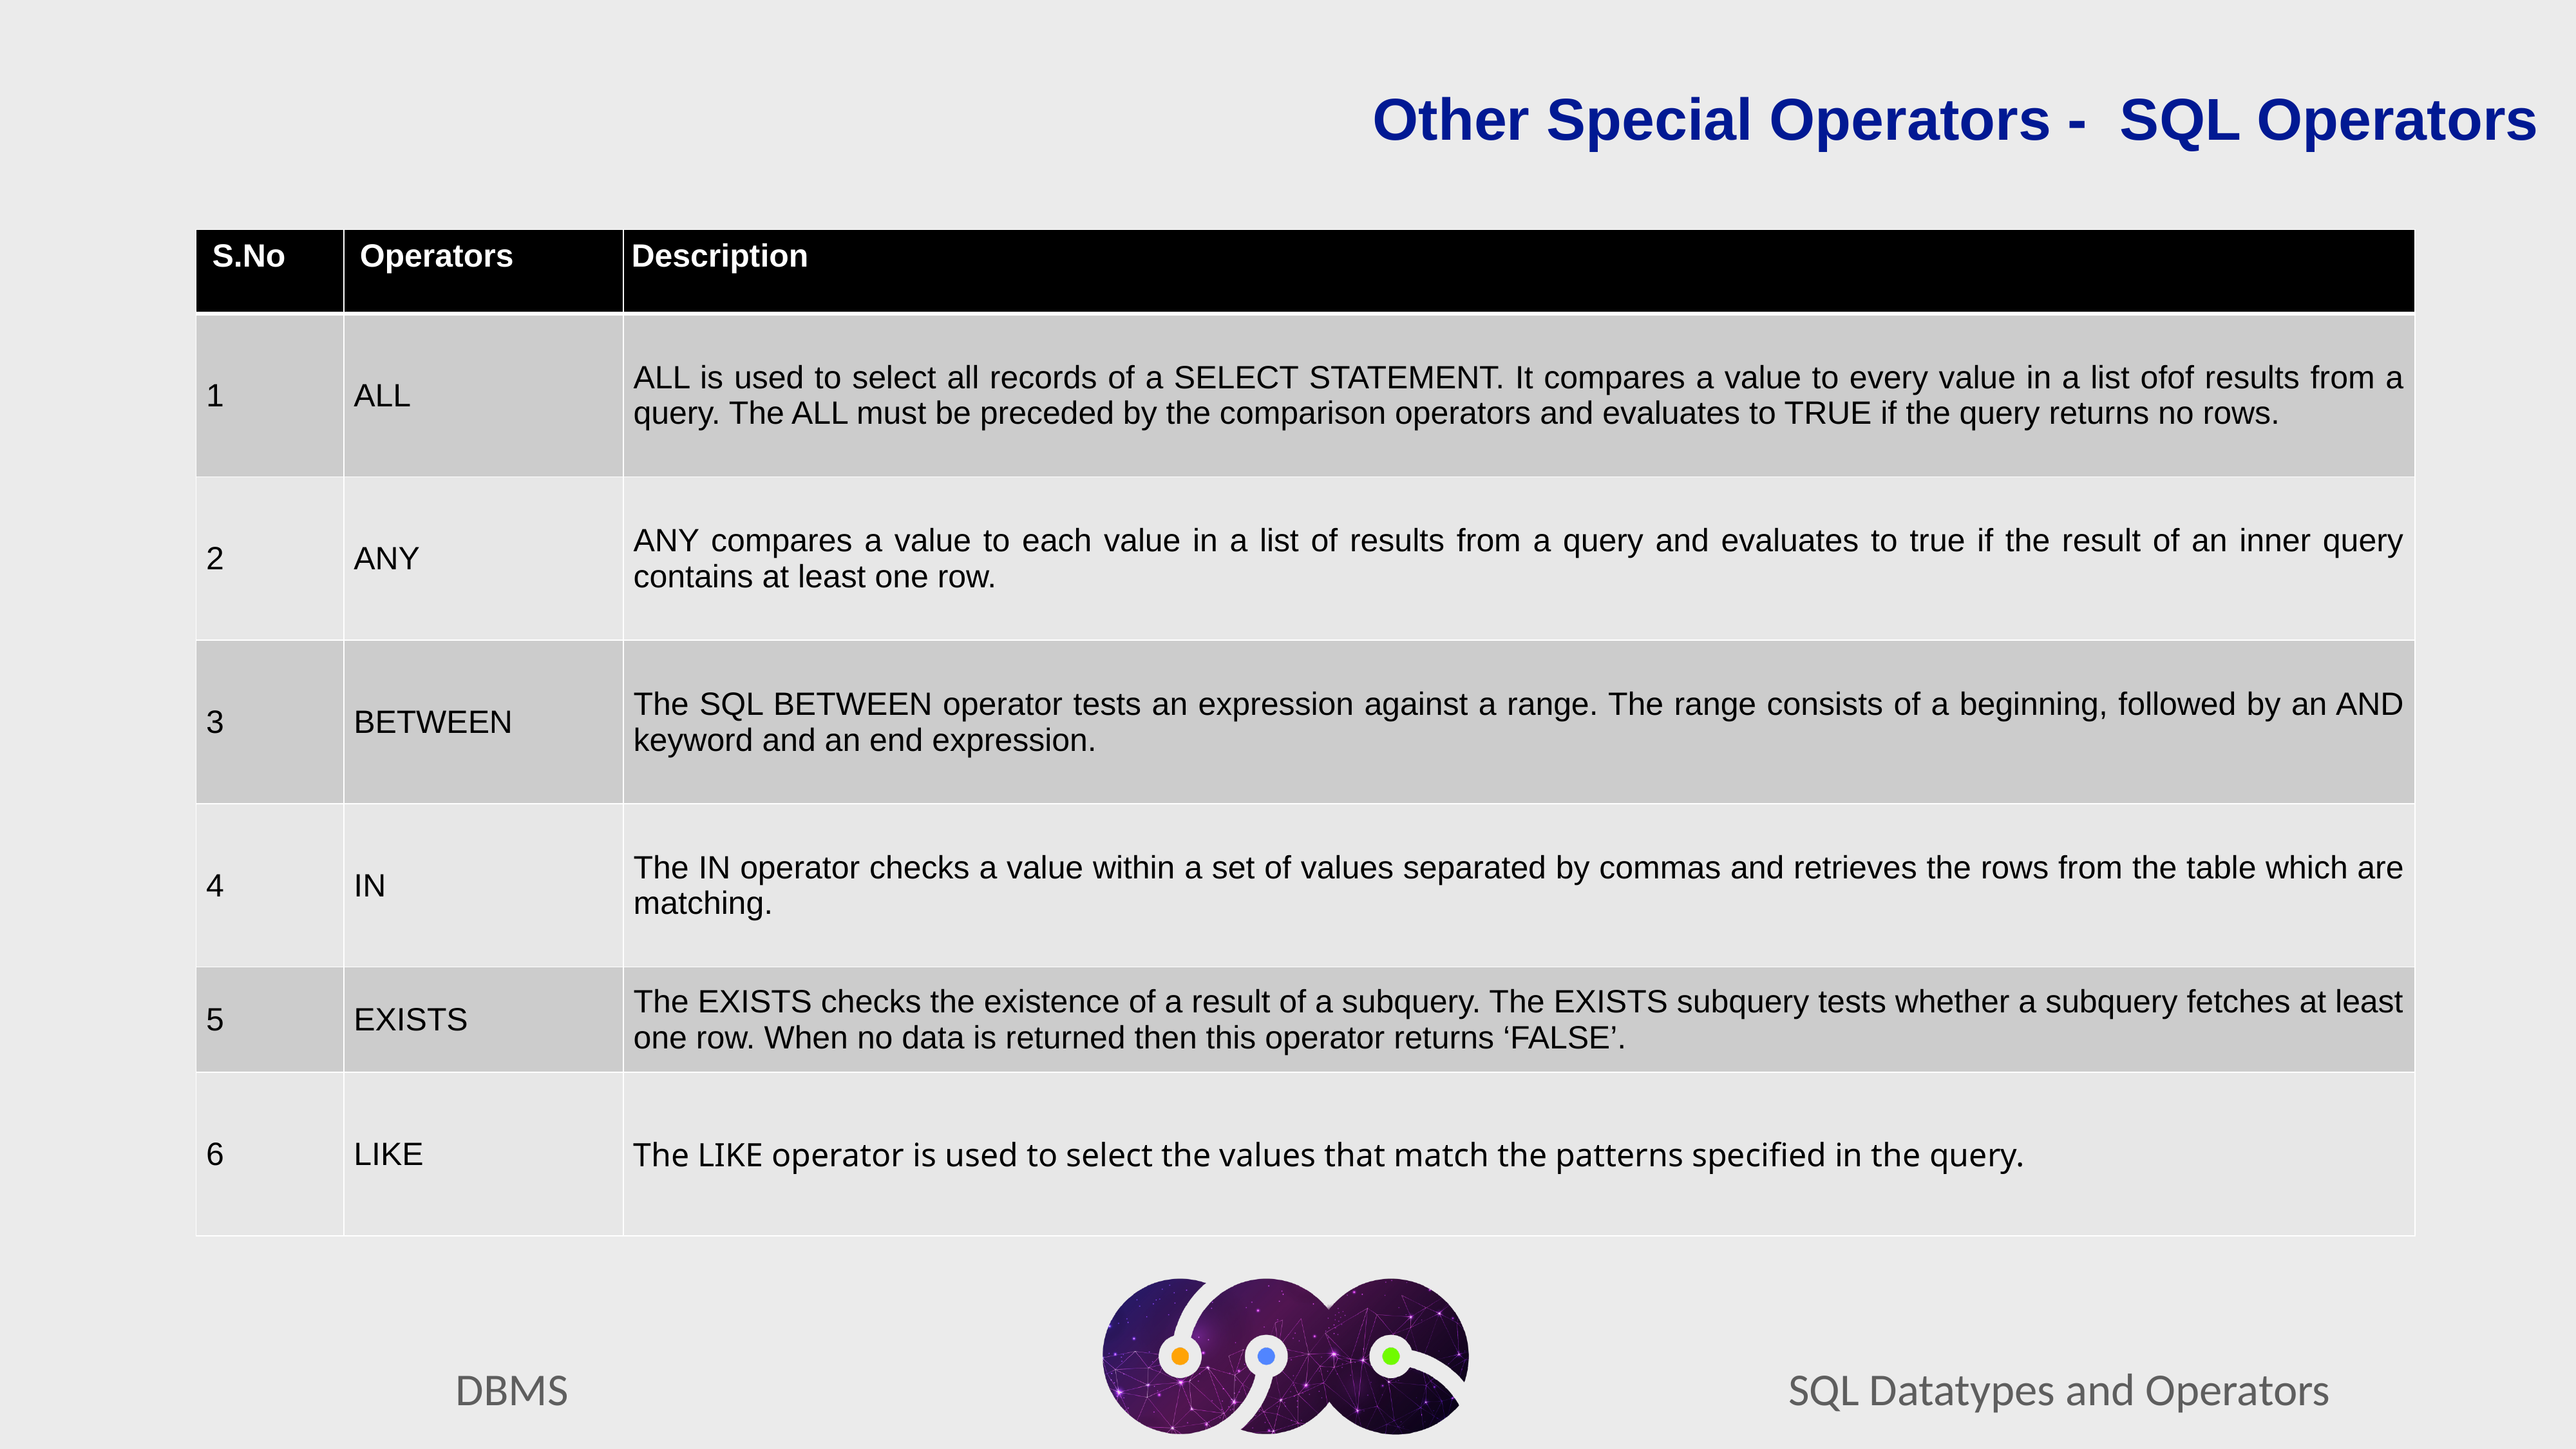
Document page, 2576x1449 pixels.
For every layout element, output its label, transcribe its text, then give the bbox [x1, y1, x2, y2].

table_header Description [624, 230, 2414, 312]
table_cell The IN operator checks a value within a set of values separated by commas and retrieves the rows from the table which are matching. [624, 804, 2414, 967]
table_cell EXISTS [345, 967, 623, 1072]
table_cell ANY [345, 477, 623, 639]
table_cell 3 [196, 641, 343, 803]
text_box SQL Datatypes and Operators [1587, 1349, 2532, 1425]
table_cell The EXISTS checks the existence of a result of a subquery. The EXISTS subquery tests whether a subquery fetches at least one row. When no data is returned then this operator returns ‘FALSE’. [624, 967, 2414, 1072]
table_cell LIKE [345, 1073, 623, 1235]
table_header Operators [345, 230, 623, 312]
table_cell 2 [196, 477, 343, 639]
table_header S.No [196, 230, 343, 312]
table_cell The SQL BETWEEN operator tests an expression against a range. The range consists of a beginning, followed by an AND keyword and an end expression. [624, 641, 2414, 803]
table_cell ALL is used to select all records of a SELECT STATEMENT. It compares a value to every value in a list ofof results from a query. The ALL must be preceded by the comparison operators and evaluates to TRUE if the query returns no rows. [624, 316, 2414, 477]
text_box Other Special Operators - SQL Operators [940, 75, 2546, 157]
table_cell ALL [345, 316, 623, 477]
table_cell 5 [196, 967, 343, 1072]
table_cell The LIKE operator is used to select the values that match the patterns specified in the query. [624, 1073, 2414, 1235]
table_cell BETWEEN [345, 641, 623, 803]
table_cell 6 [196, 1073, 343, 1235]
table_cell 4 [196, 804, 343, 967]
table_cell ANY compares a value to each value in a list of results from a query and evaluates to true if the result of an inner query contains at least one row. [624, 477, 2414, 639]
table_cell IN [345, 804, 623, 967]
table_cell 1 [196, 316, 343, 477]
picture [1093, 1267, 1483, 1449]
